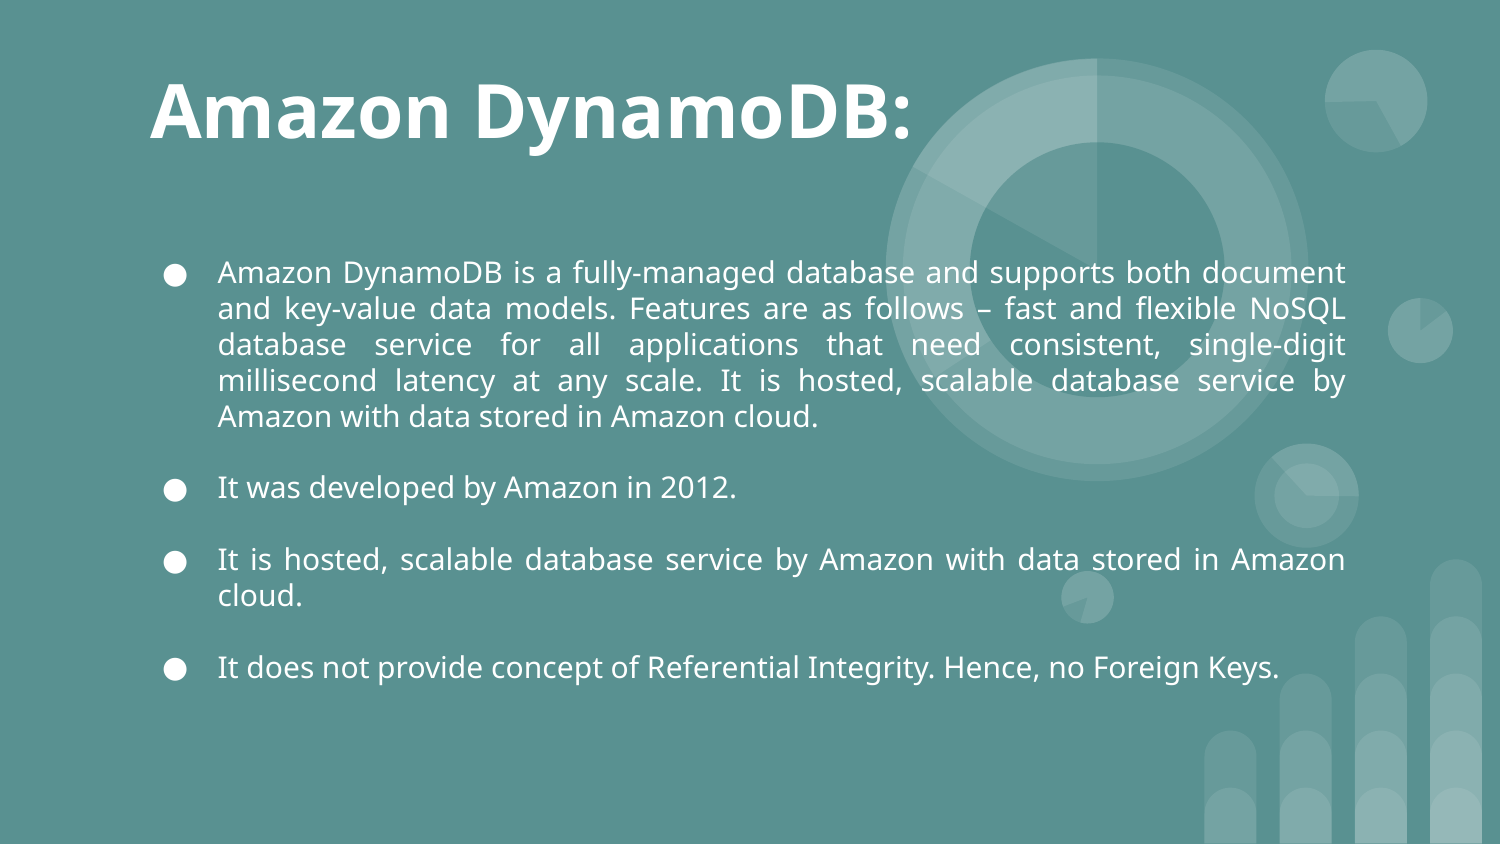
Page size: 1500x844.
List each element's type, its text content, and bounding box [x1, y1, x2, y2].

subtitle Amazon DynamoDB is a fully-managed database and supports both document and key-value data models. Features are as follows – fast and flexible NoSQL database service for all applications that need consistent, single-digit millisecond latency at any scale. It is hosted, scalable database service by Amazon with data stored in Amazon cloud. It was developed by Amazon in 2012. It is hosted, scalable database service by Amazon with data stored in Amazon cloud. It does not provide concept of Referential Integrity. Hence, no Foreign Keys. [135, 238, 1362, 704]
title Amazon DynamoDB: [135, 35, 1355, 181]
